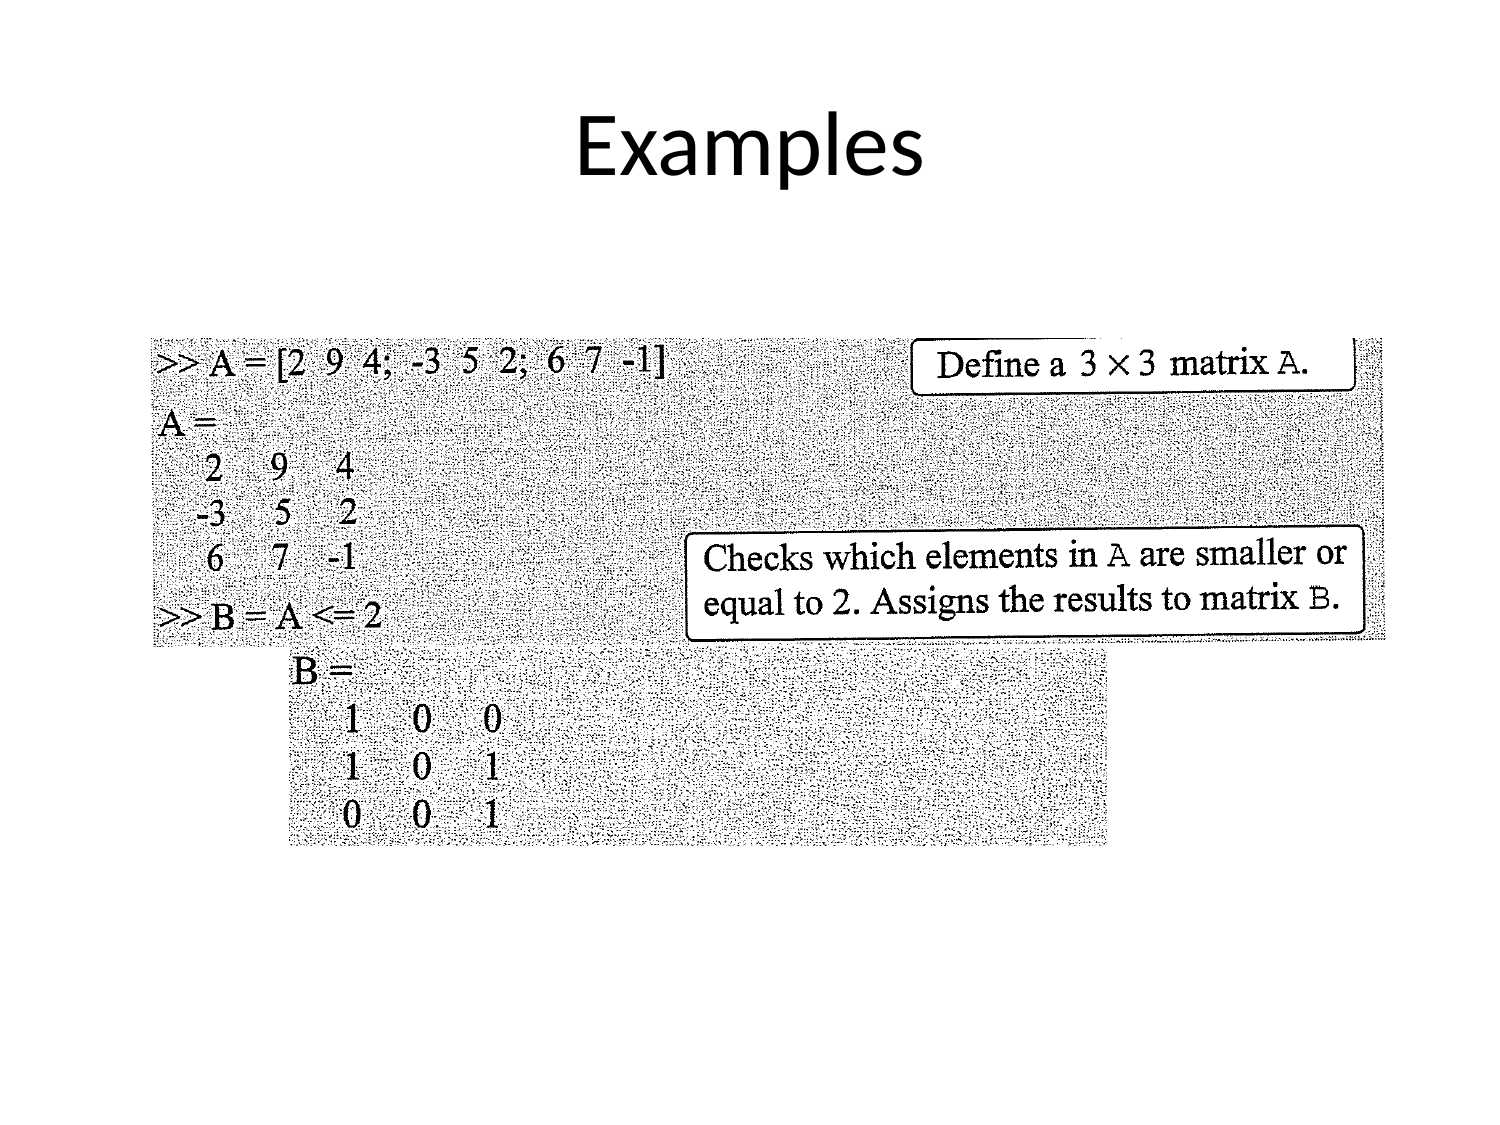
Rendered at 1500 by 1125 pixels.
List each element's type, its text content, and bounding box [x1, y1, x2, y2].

title Examples [75, 45, 1425, 233]
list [147, 337, 1389, 647]
picture [289, 644, 1108, 847]
